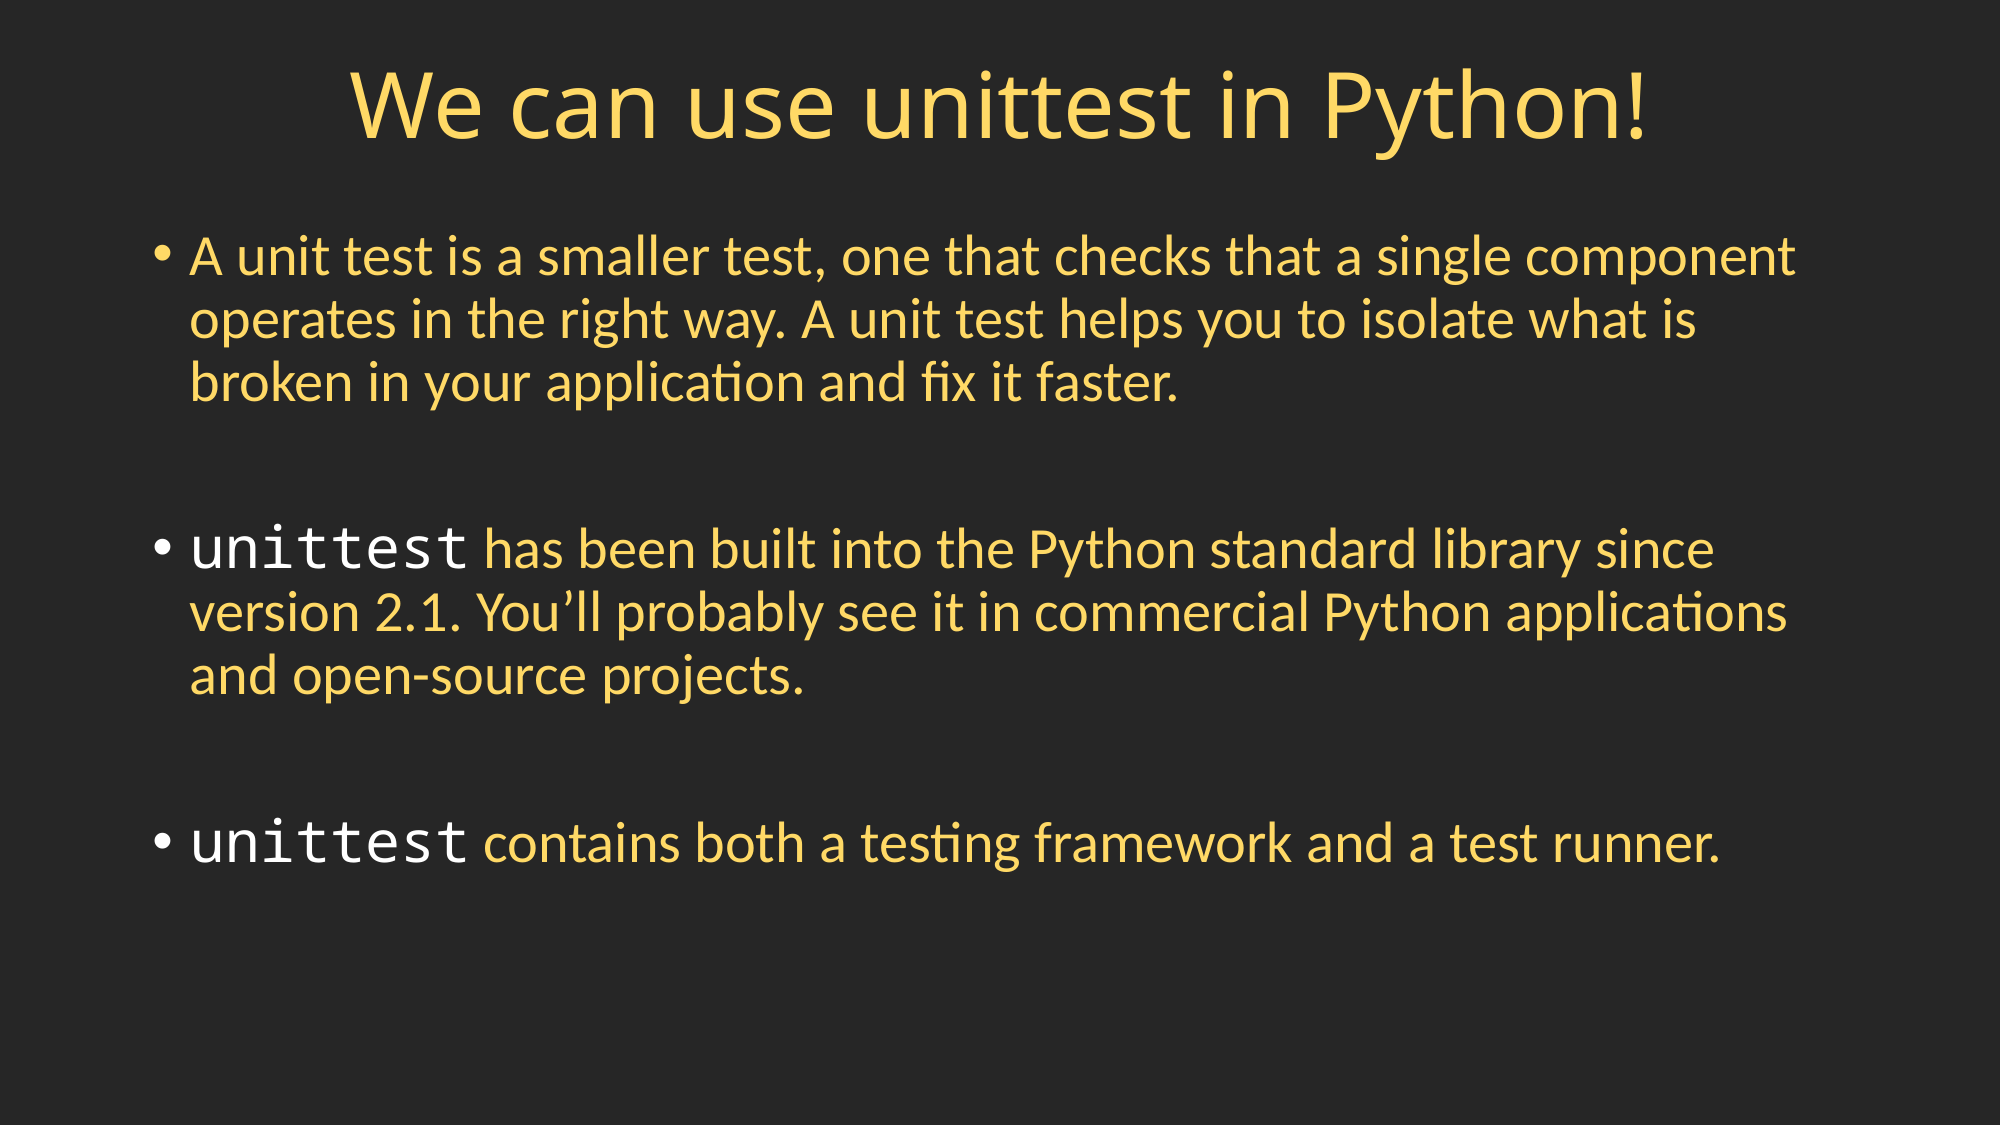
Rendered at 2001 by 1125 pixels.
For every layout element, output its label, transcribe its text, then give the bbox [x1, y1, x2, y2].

title We can use unittest in Python! [137, 0, 1863, 217]
list A unit test is a smaller test, one that checks that a single component operates in the right way. A unit test helps you to isolate what is broken in your application and fix it faster. unittest has been built into the Python standard library since version 2.1. You’ll probably see it in commercial Python applications and open-source projects. unittest contains both a testing framework and a test runner. [137, 217, 1863, 932]
